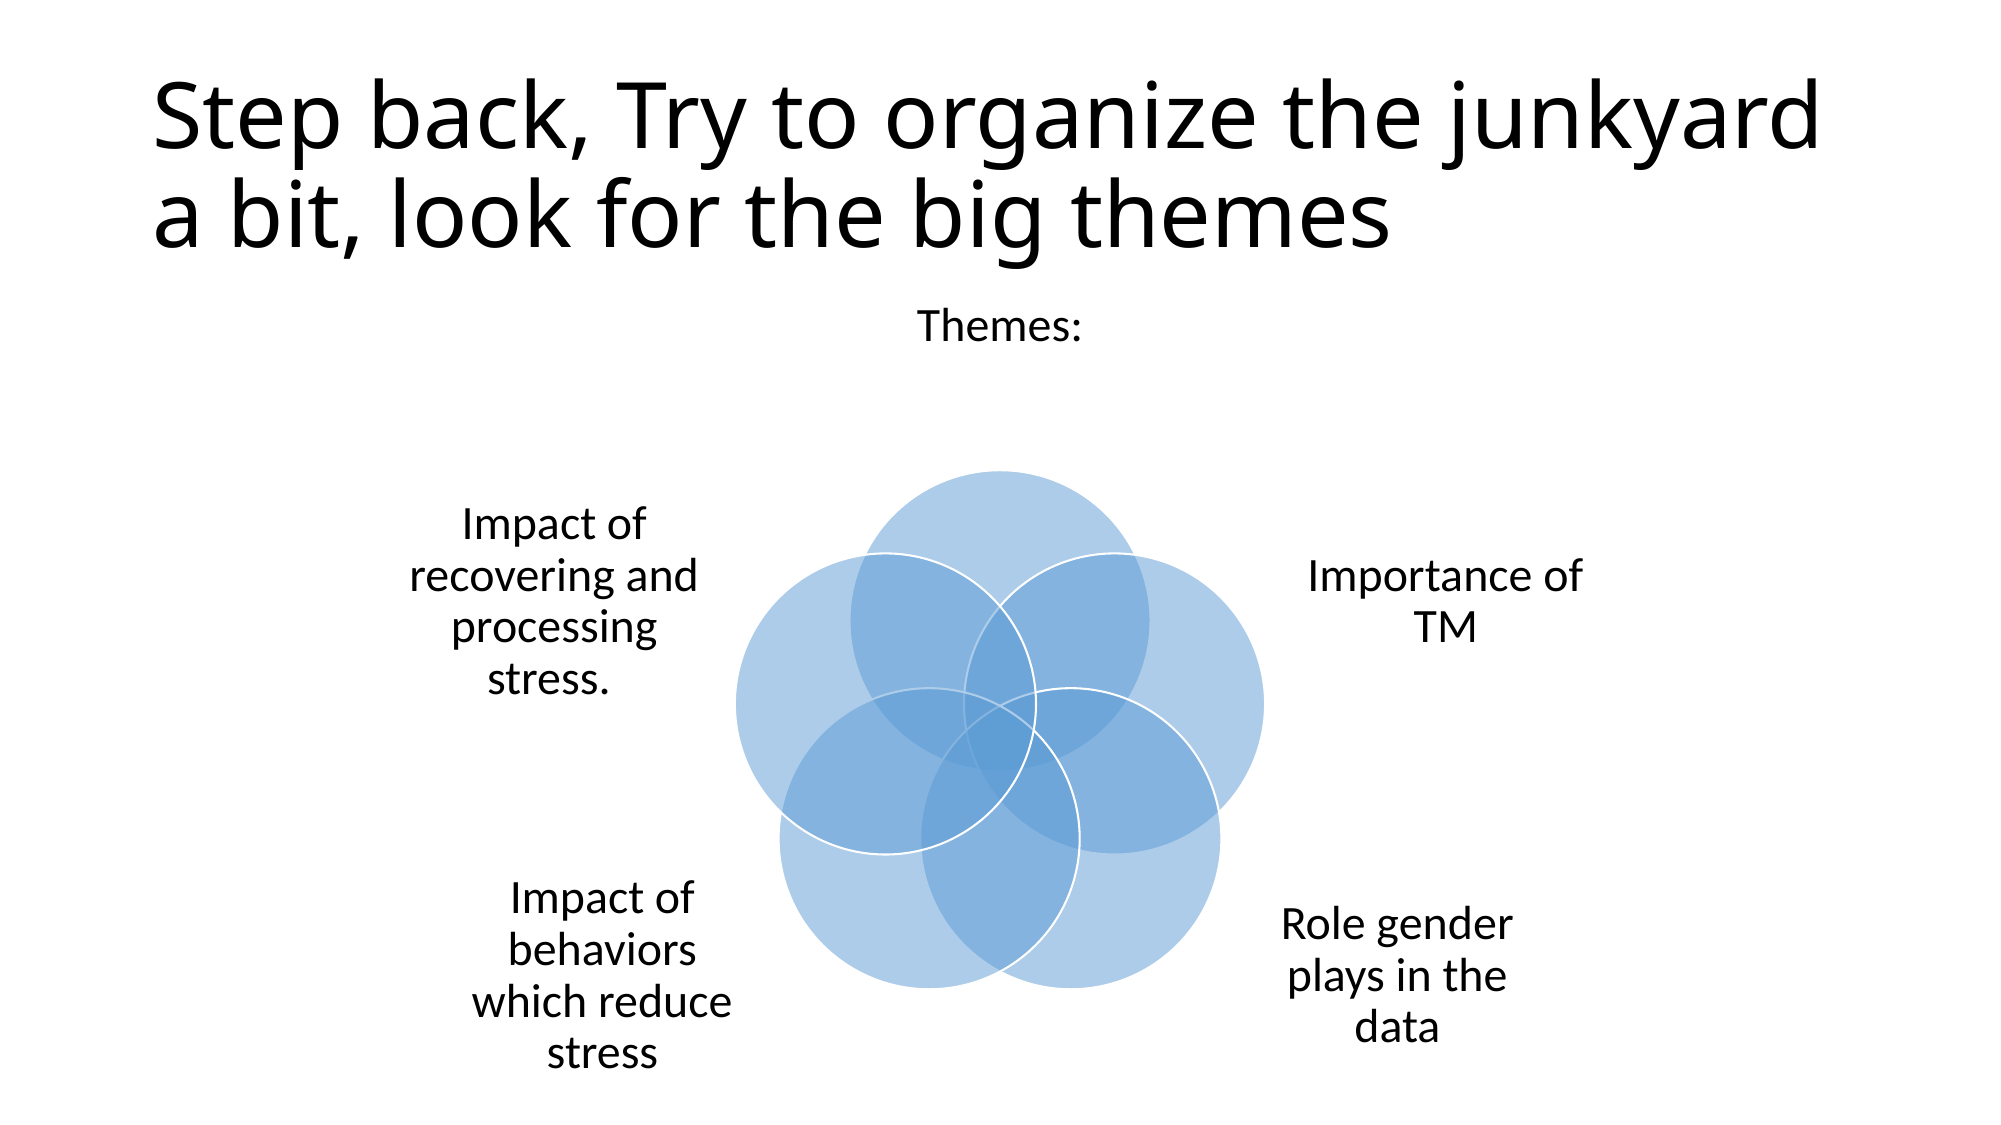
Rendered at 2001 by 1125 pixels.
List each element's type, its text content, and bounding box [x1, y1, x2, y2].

title Step back, Try to organize the junkyard a bit, look for the big themes [137, 59, 1863, 224]
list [137, 224, 1863, 1086]
